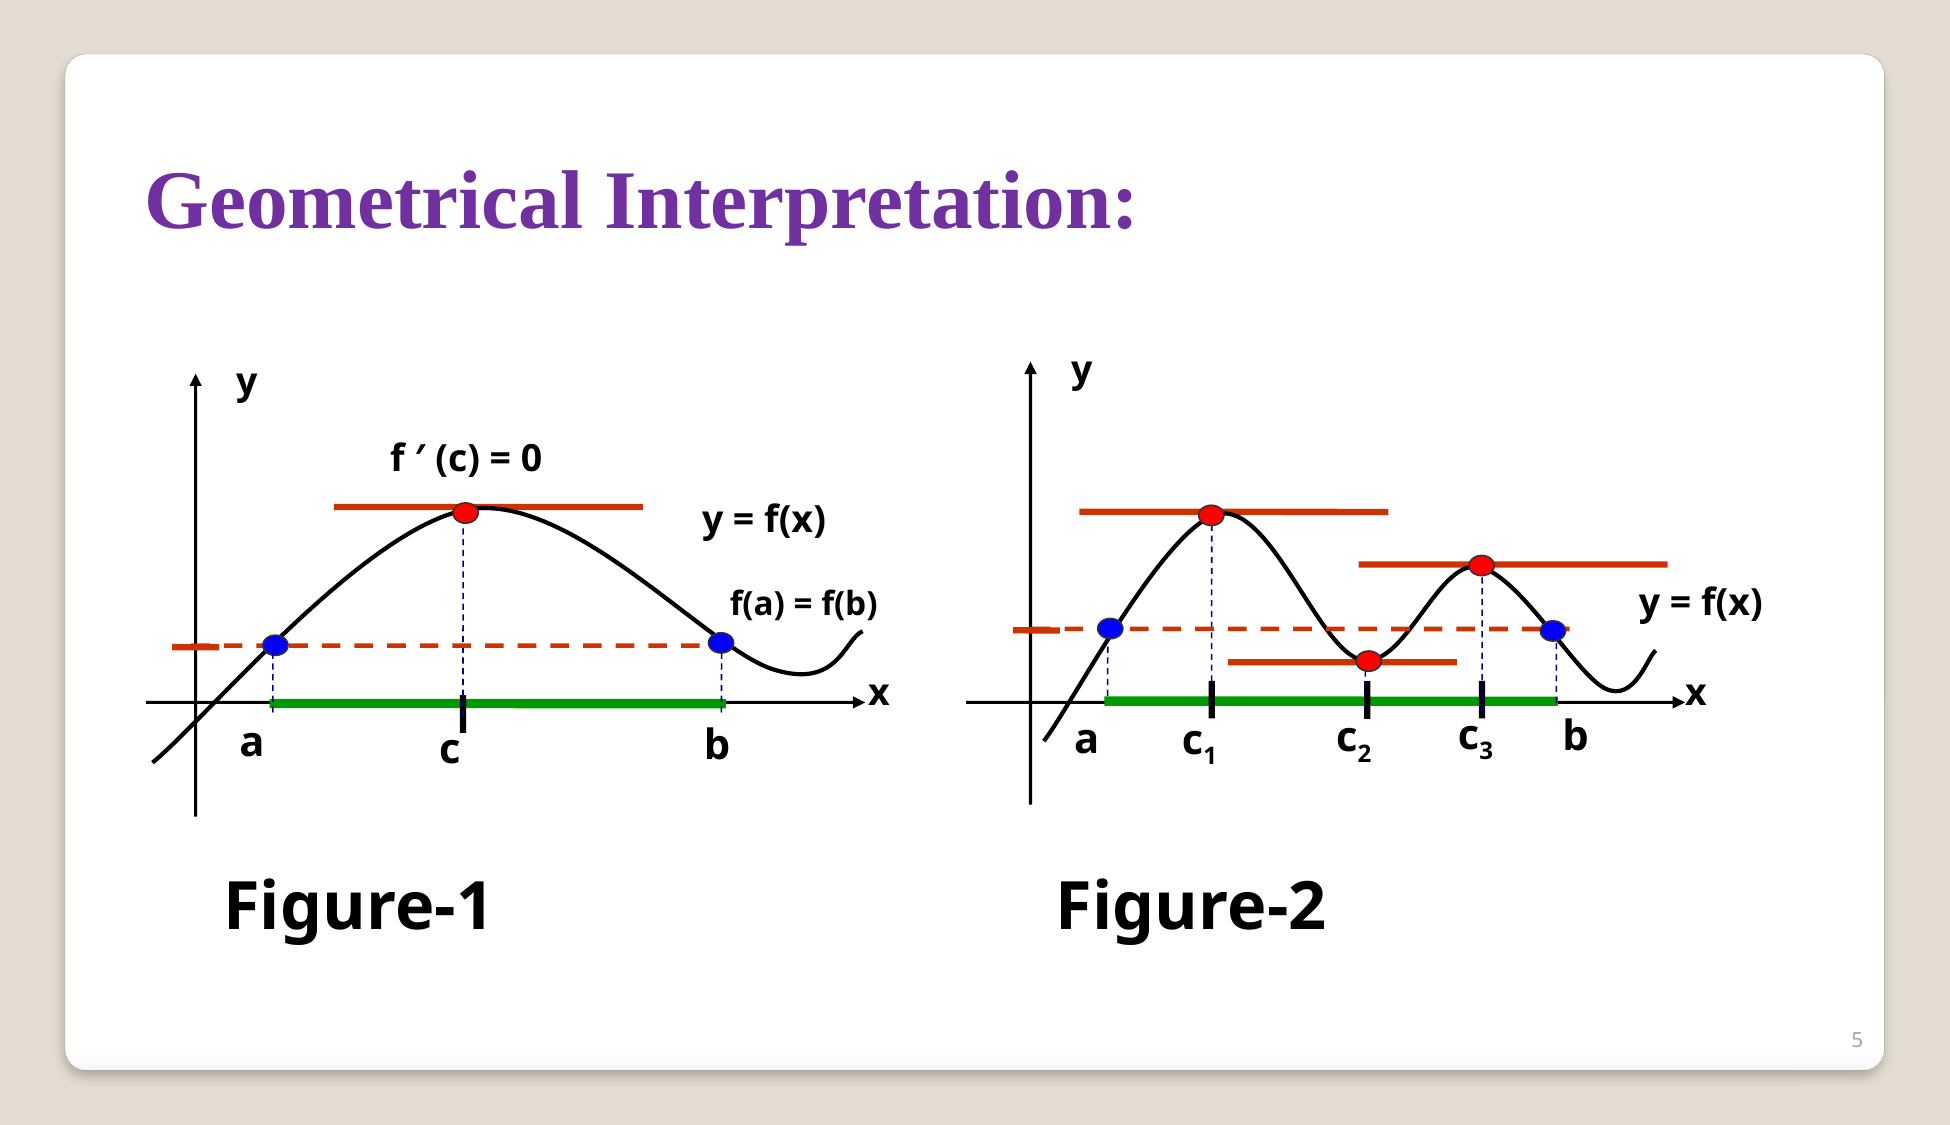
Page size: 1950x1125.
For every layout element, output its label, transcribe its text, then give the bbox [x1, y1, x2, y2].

text_box Geometrical Interpretation: [129, 137, 1723, 253]
slide_number 5 [1780, 1002, 1878, 1063]
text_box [145, 337, 1800, 952]
